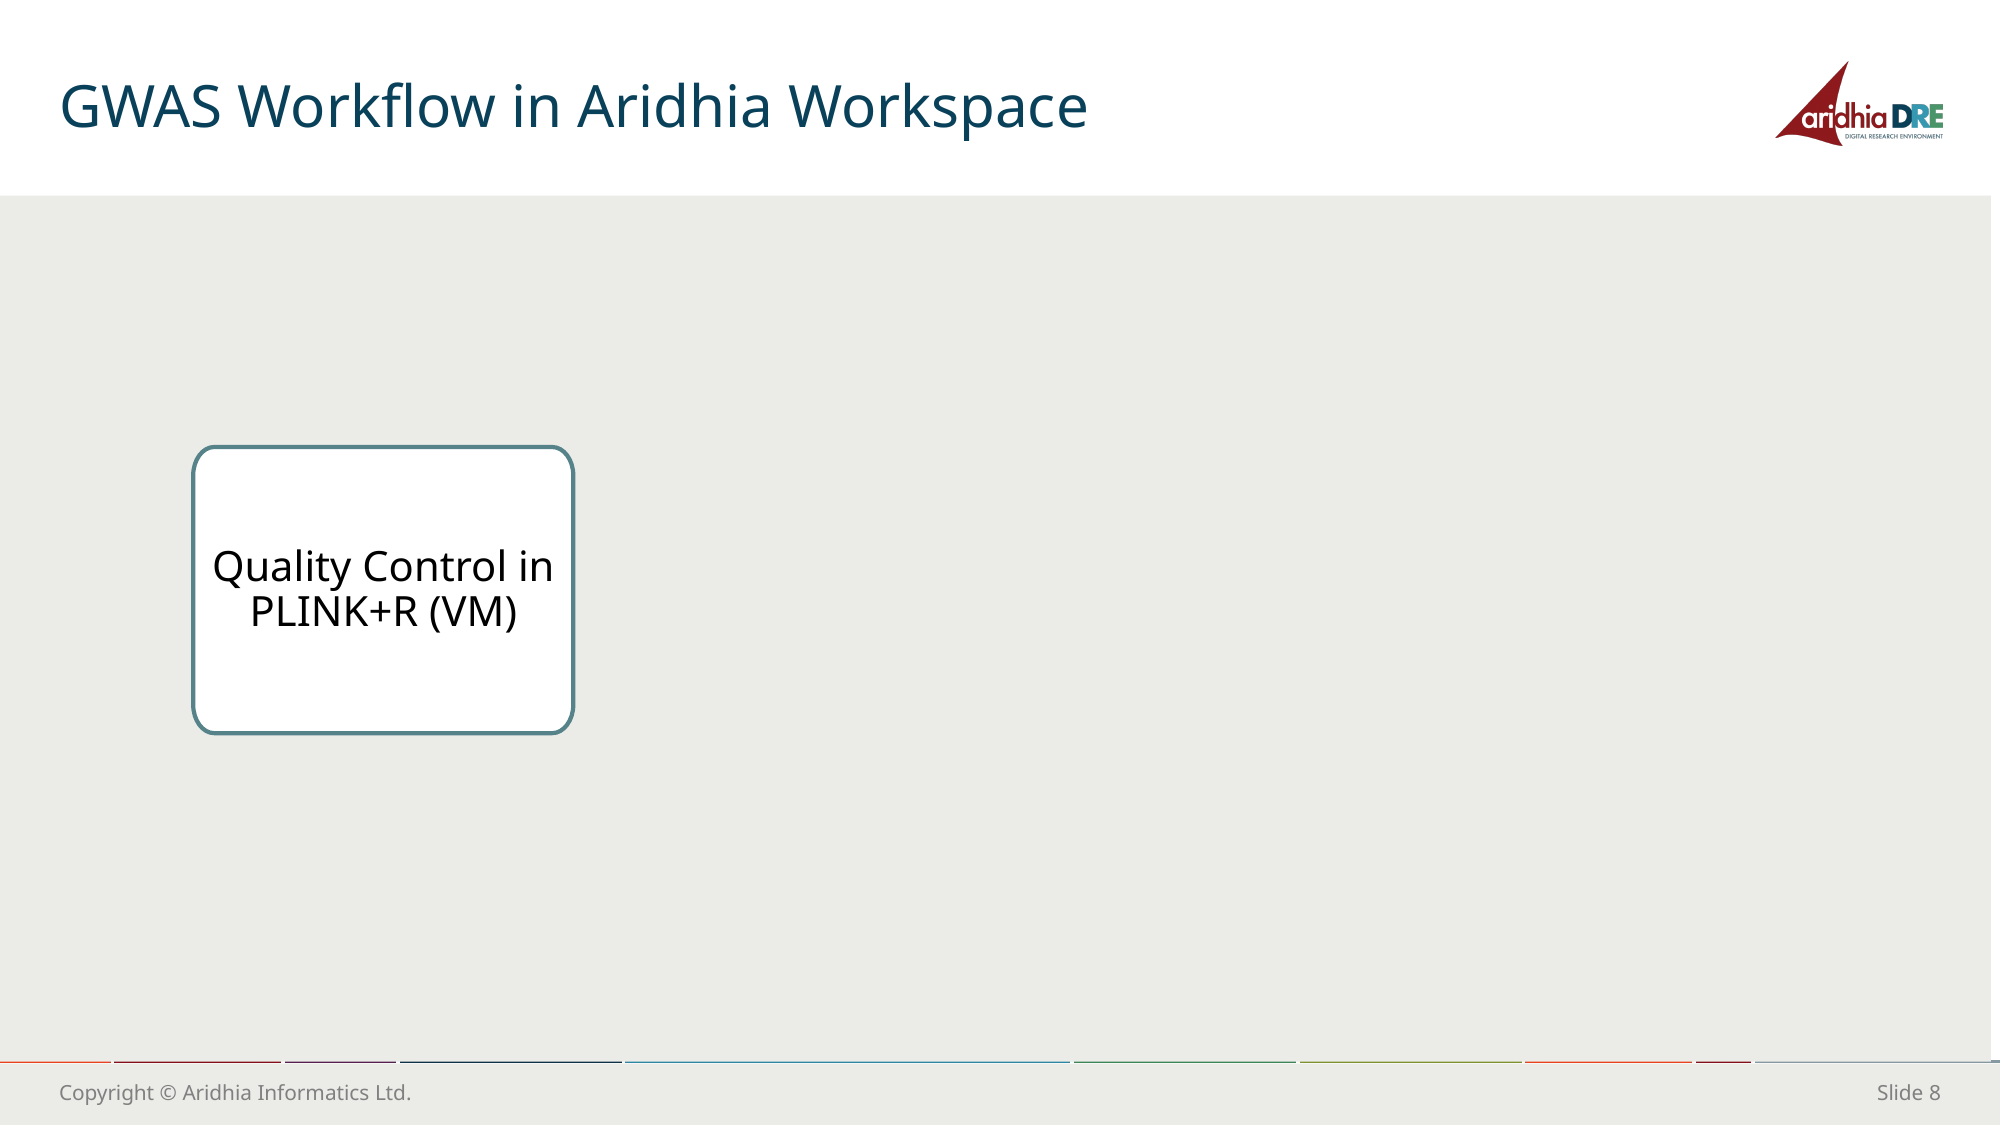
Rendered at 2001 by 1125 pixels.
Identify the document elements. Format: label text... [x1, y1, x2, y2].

picture [1784, 61, 1943, 146]
text_box Quality Control in PLINK+R (VM) [191, 444, 576, 736]
text_box [0, 195, 1991, 1062]
title GWAS Workflow in Aridhia Workspace [59, 49, 1784, 160]
